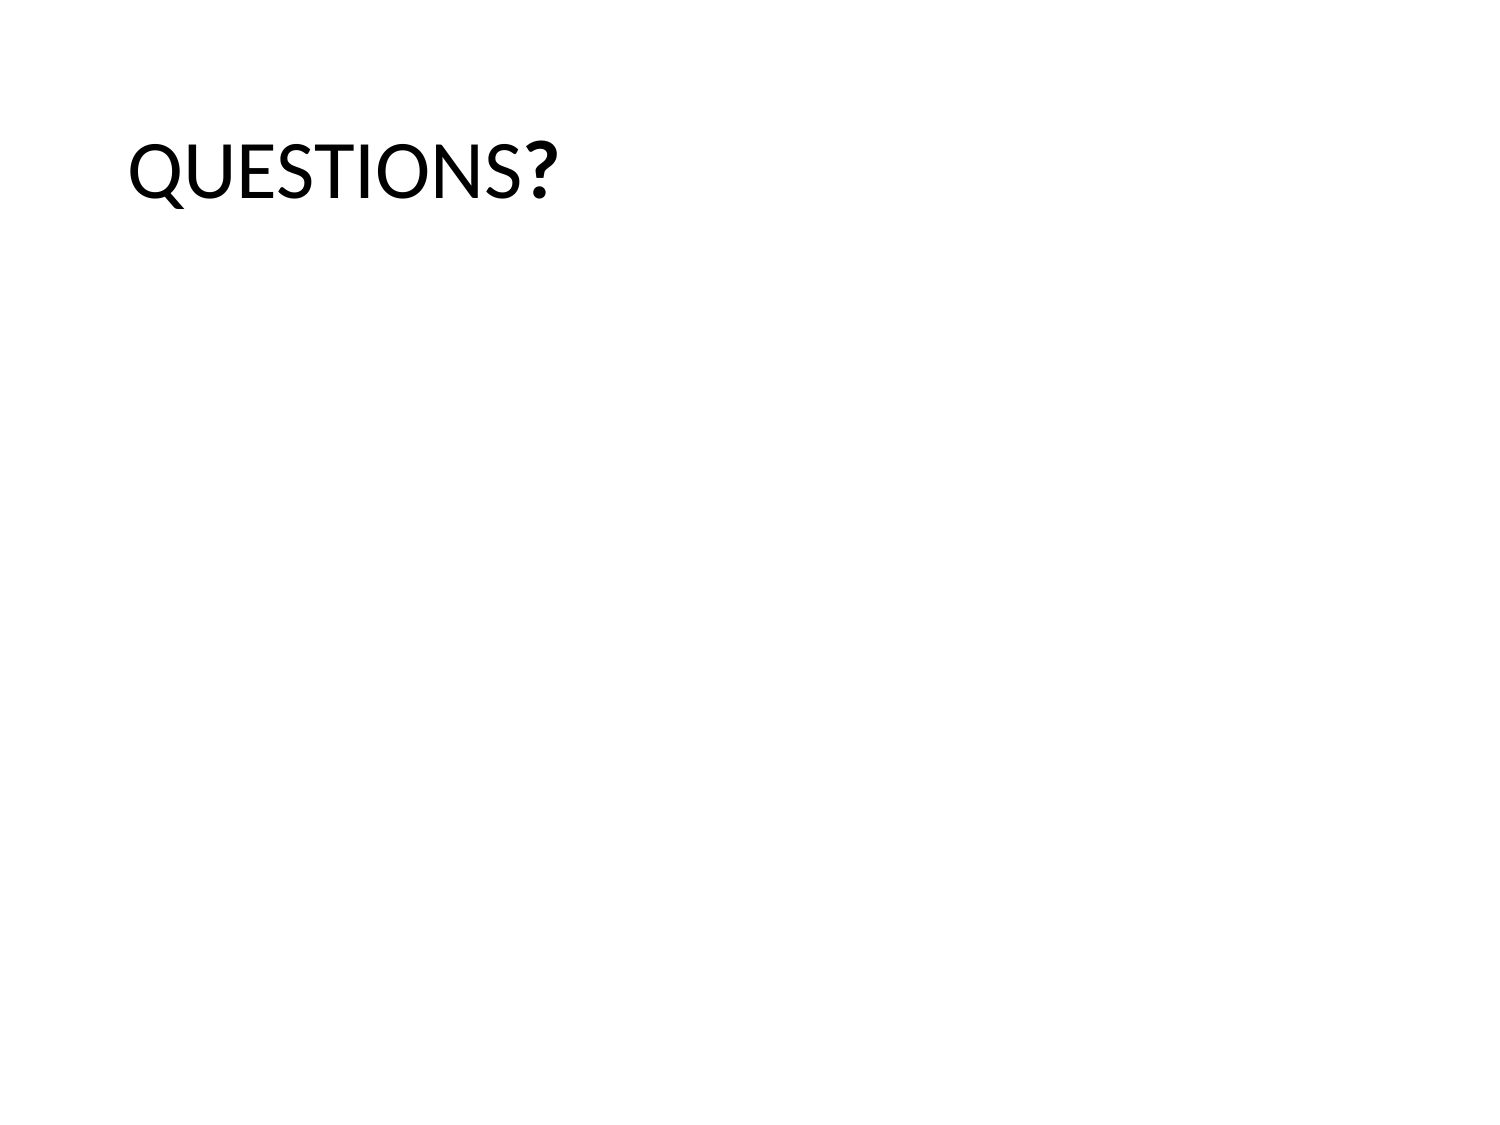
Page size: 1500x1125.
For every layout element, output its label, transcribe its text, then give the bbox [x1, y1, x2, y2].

title QUESTIONS? [112, 99, 1388, 324]
